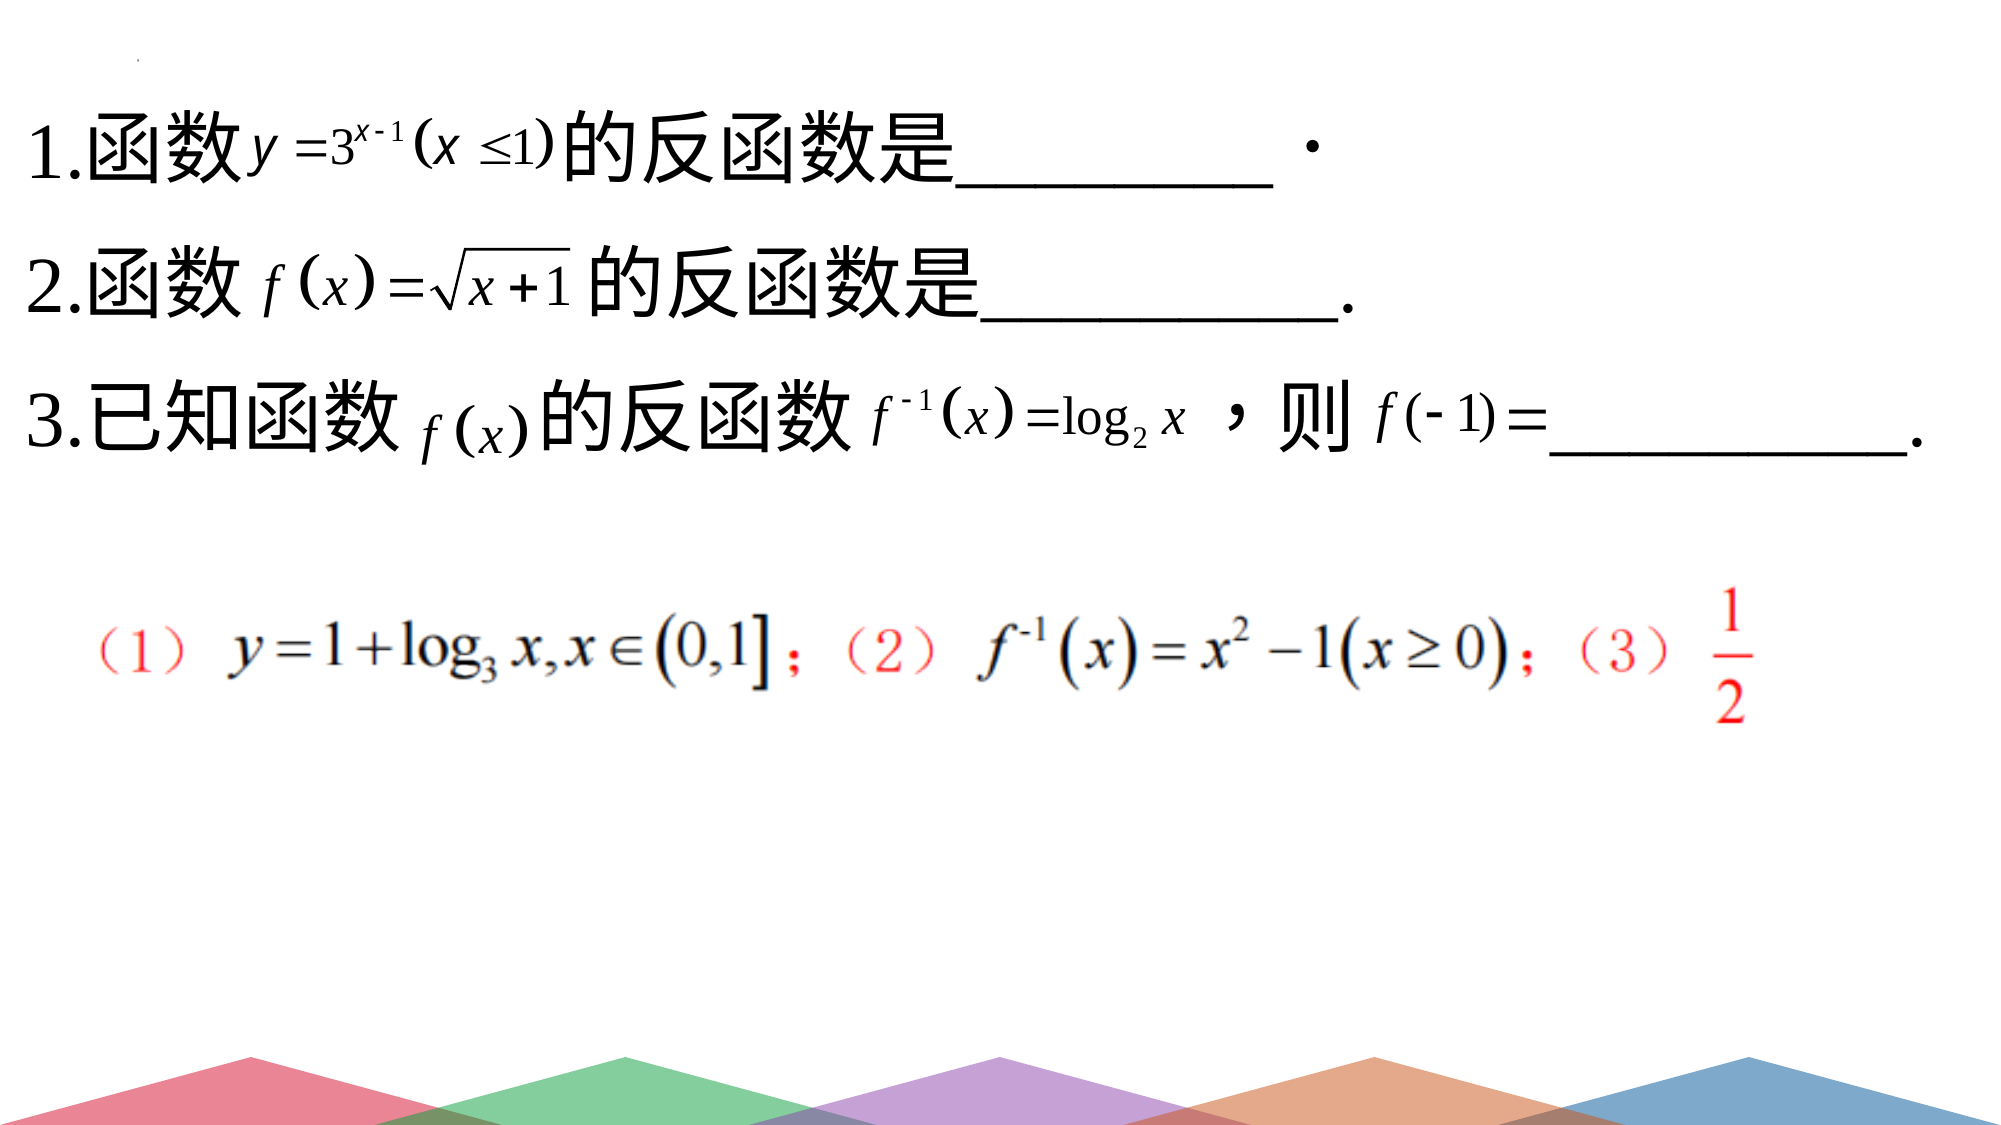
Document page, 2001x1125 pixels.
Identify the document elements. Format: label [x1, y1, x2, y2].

text_box [1563, 1057, 2000, 1125]
text_box [1123, 1057, 1626, 1125]
text_box [25, 70, 2000, 596]
picture [74, 523, 1838, 775]
text_box [748, 1057, 1186, 1125]
text_box [0, 1057, 437, 1125]
text_box [374, 1057, 811, 1125]
